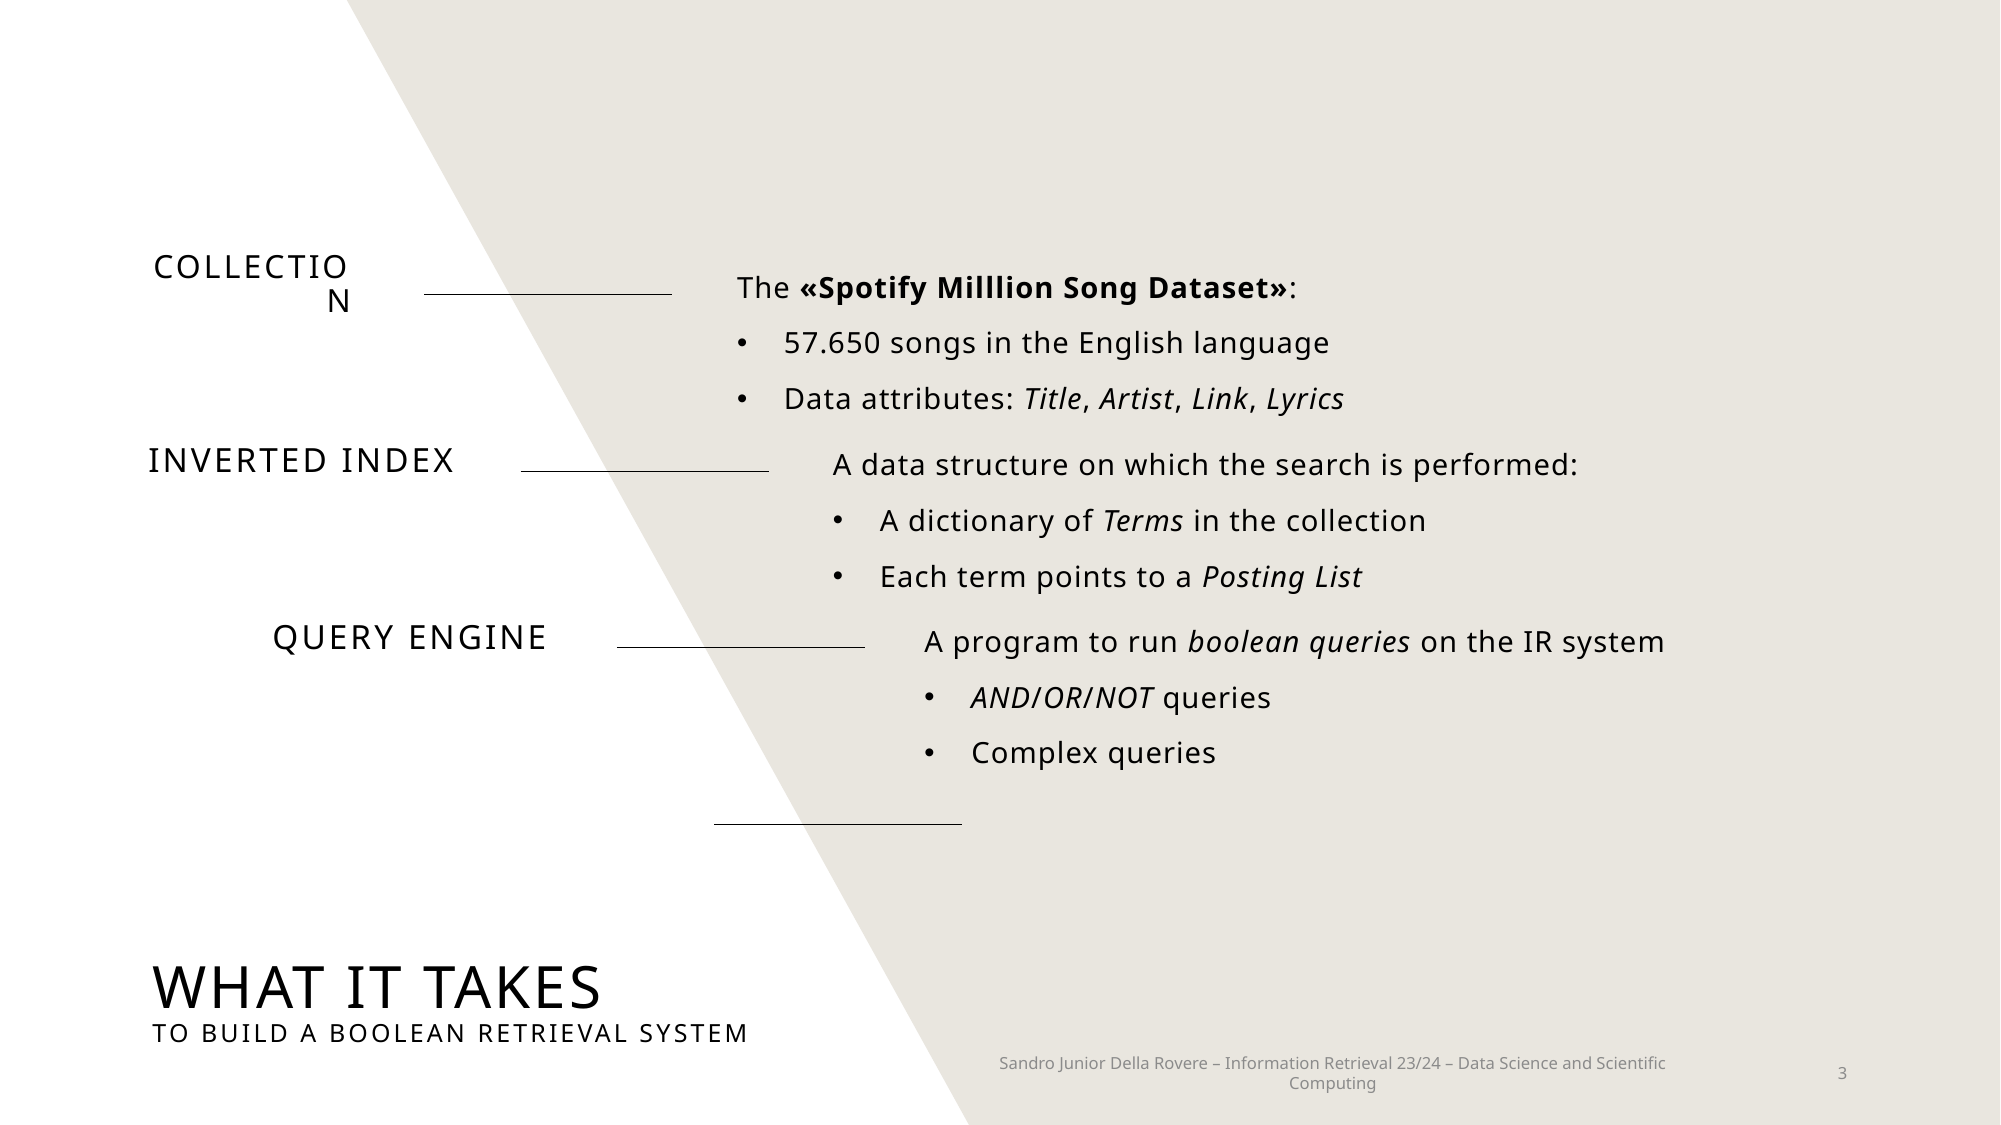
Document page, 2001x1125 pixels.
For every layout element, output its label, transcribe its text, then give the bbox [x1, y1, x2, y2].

list Inverted index [117, 419, 469, 504]
slide_number 3 [1773, 1042, 1863, 1103]
list collection [117, 242, 366, 328]
text_box Query engine [210, 596, 562, 681]
text_box A program to run boolean queries on the IR system AND/OR/NOT queries Complex queries [909, 615, 1818, 782]
list A data structure on which the search is performed: A dictionary of Terms in the collection Each term points to a Posting List [817, 438, 1727, 605]
list The «Spotify Milllion Song Dataset»: 57.650 songs in the English language Data attributes: Title, Artist, Link, Lyrics [722, 261, 1631, 428]
footer Sandro Junior Della Rovere – Information Retrieval 23/24 – Data Science and Scientific Computing [939, 1042, 1727, 1103]
title What it takes to build a boolean retrieval system [137, 903, 808, 1103]
